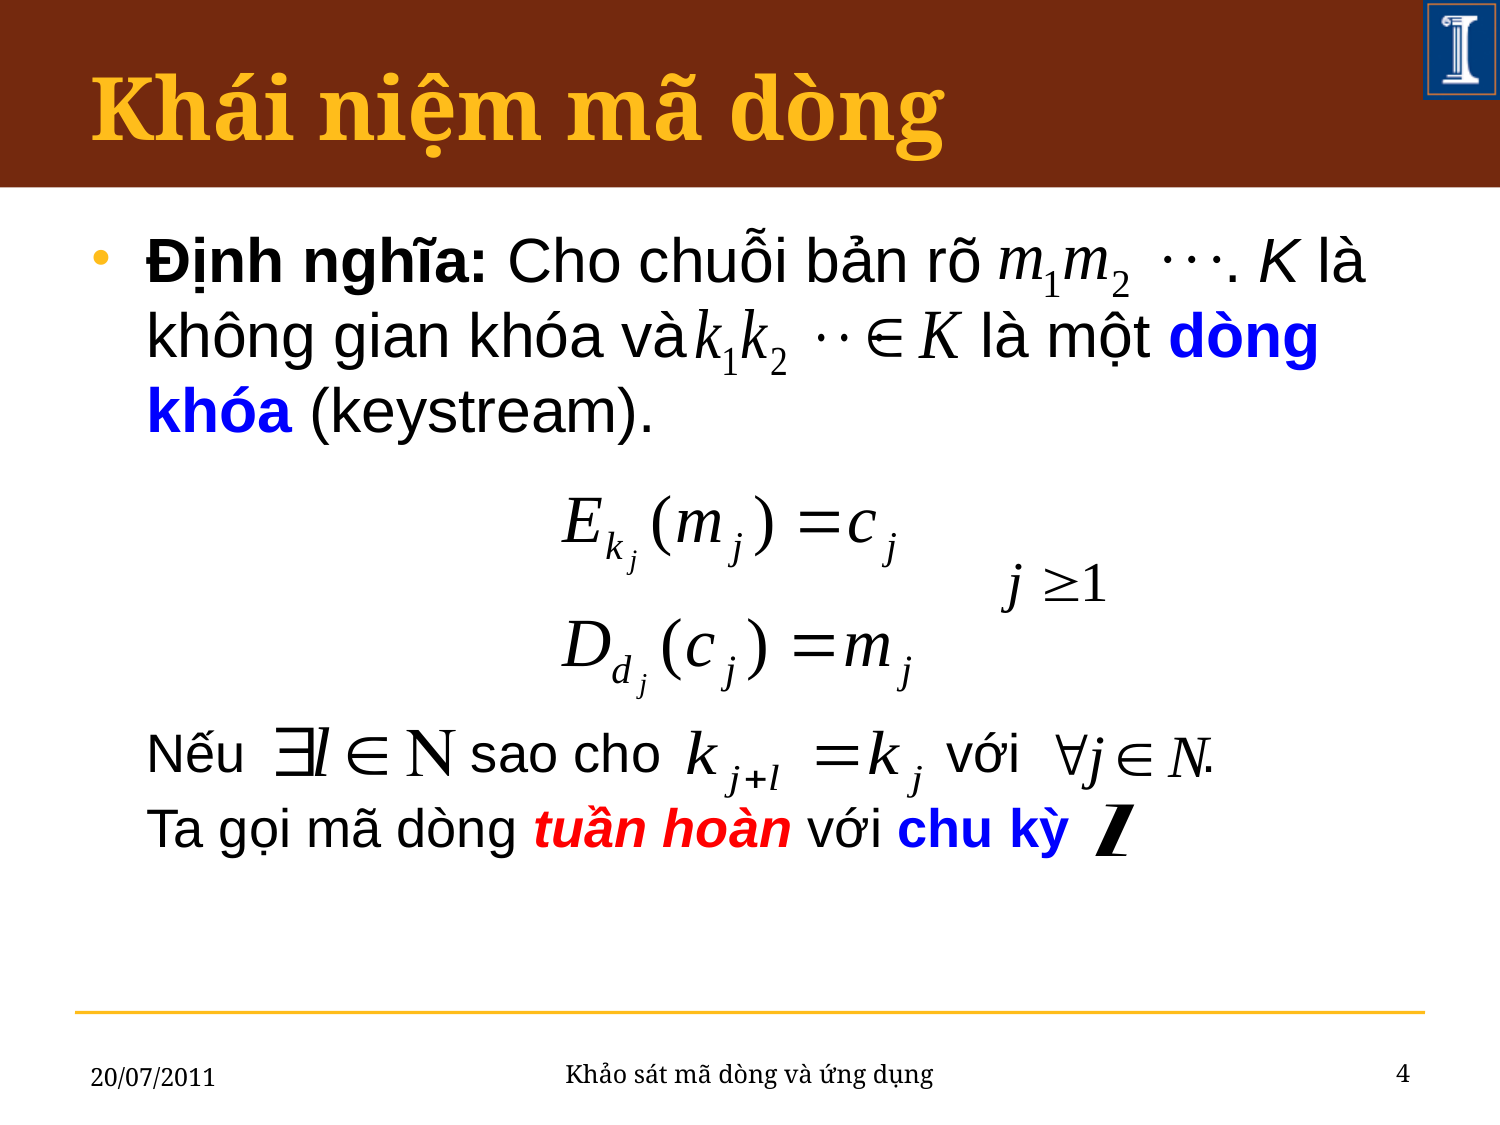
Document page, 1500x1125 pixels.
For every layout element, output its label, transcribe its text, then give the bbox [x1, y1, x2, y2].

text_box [1062, 788, 1176, 876]
footer Khảo sát mã dòng và ứng dụng [512, 1024, 988, 1101]
slide_number 4 [1074, 1023, 1426, 1100]
title Khái niệm mã dòng [74, 75, 1426, 188]
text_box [685, 287, 976, 388]
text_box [549, 597, 926, 713]
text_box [987, 212, 1226, 309]
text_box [674, 712, 938, 812]
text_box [987, 549, 1117, 626]
text_box [0, 0, 1500, 75]
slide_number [74, 1023, 426, 1100]
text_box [549, 474, 913, 588]
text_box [262, 712, 472, 795]
list Định nghĩa: Cho chuỗi bản rõ . K là không gian khóa và là một dòng khóa (keystream). Nếu sao cho với . Ta gọi mã dòng tuần hoàn với chu kỳ . [74, 212, 1426, 1006]
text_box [1038, 722, 1226, 803]
table_cell 3F [546, 477, 915, 597]
